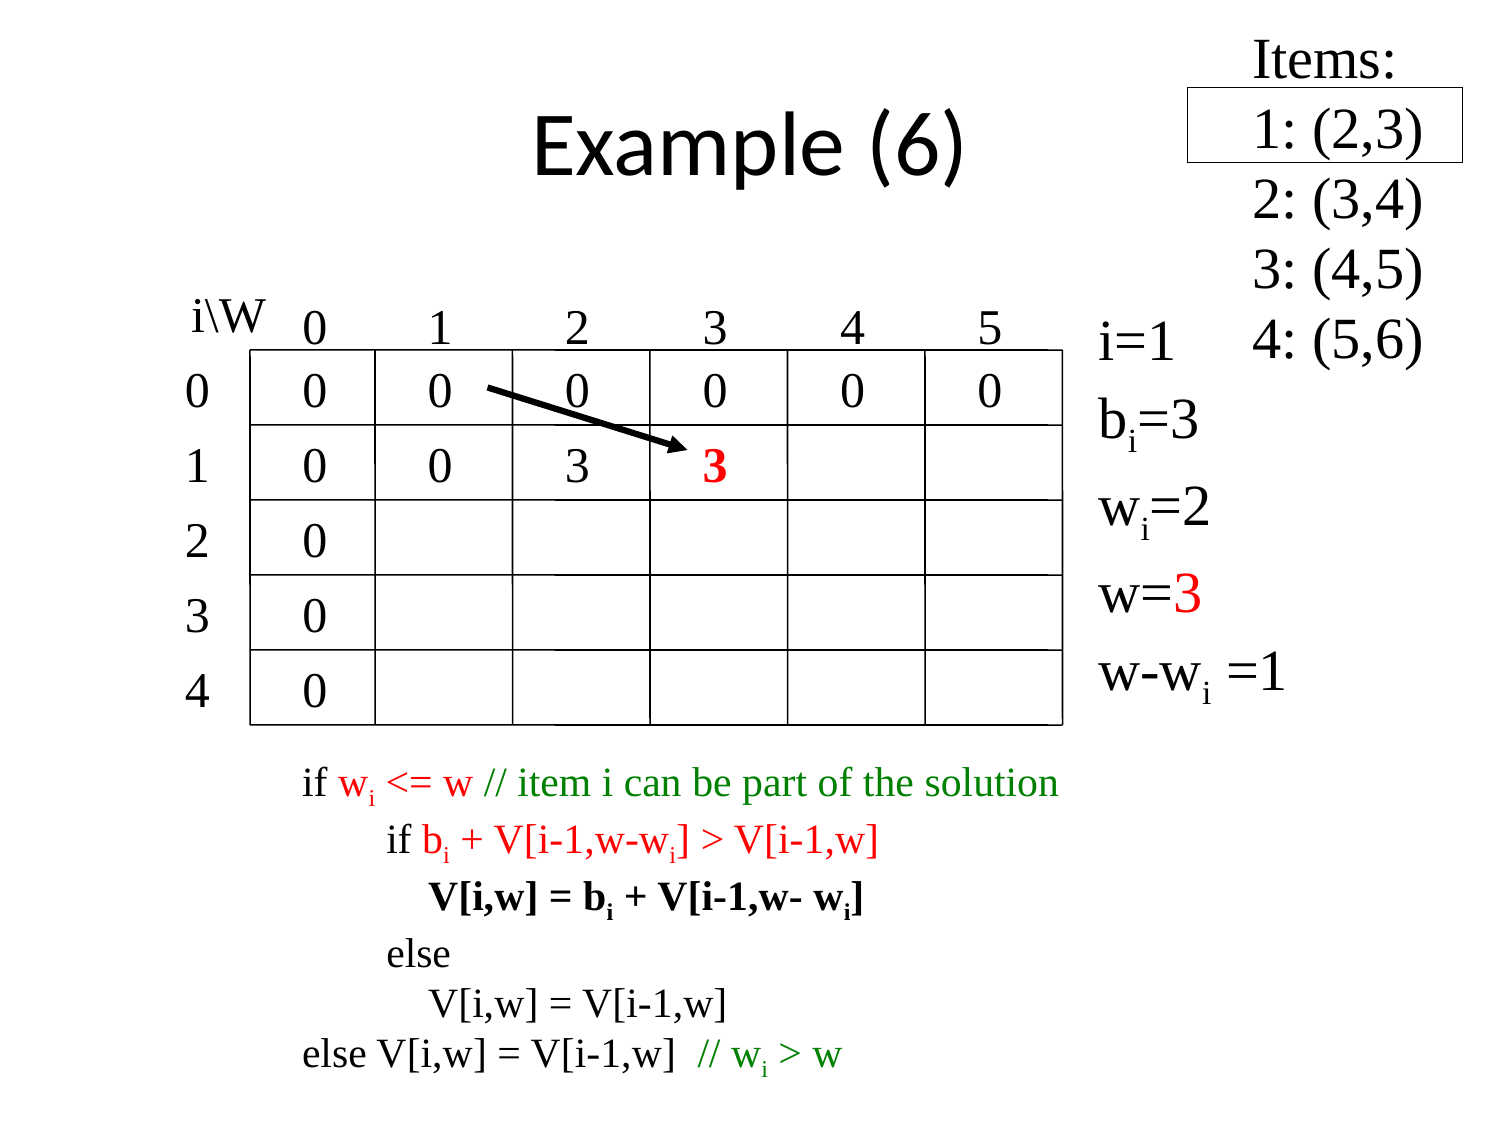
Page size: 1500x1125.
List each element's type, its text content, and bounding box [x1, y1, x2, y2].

title Example (6) [75, 45, 1425, 233]
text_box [169, 274, 1063, 726]
text_box if wi <= w // item i can be part of the solution if bi + V[i-1,w-wi] > V[i-1,w] V[i,w] = bi + V[i-1,w- wi] else V[i,w] = V[i-1,w] else V[i,w] = V[i-1,w] // wi > w [287, 747, 1425, 1090]
text_box Items: 1: (2,3) 2: (3,4) 3: (4,5) 4: (5,6) [1237, 163, 1454, 378]
text_box Items: 1: (2,3) 2: (3,4) 3: (4,5) 4: (5,6) [1237, 12, 1454, 87]
text_box i=1 bi=3 wi=2 w=3 w-wi =1 [1083, 287, 1325, 719]
text_box [1425, 87, 1463, 163]
